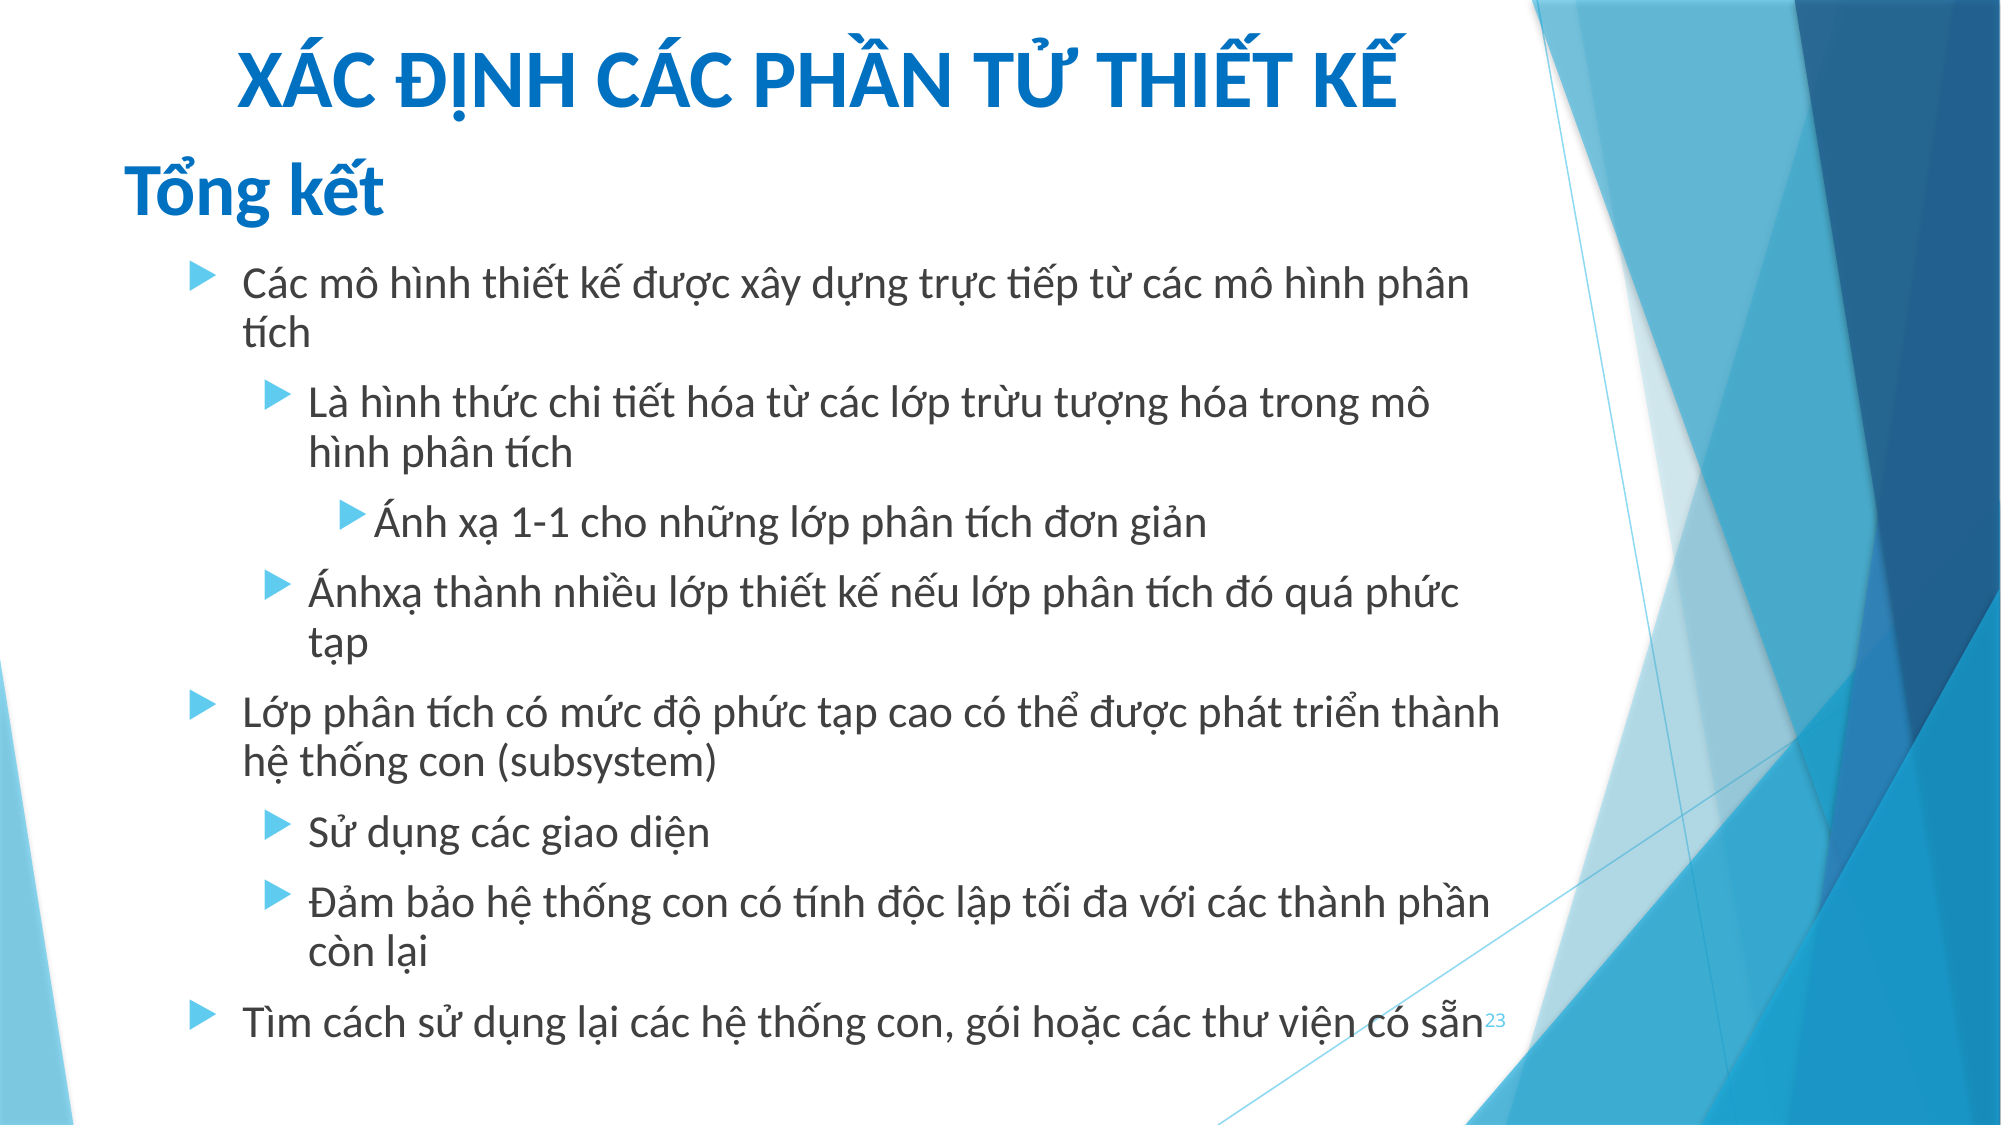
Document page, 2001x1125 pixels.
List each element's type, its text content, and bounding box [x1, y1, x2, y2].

title Tổng kết [109, 132, 1520, 350]
text_box XÁC ĐỊNH CÁC PHẦN TỬ THIẾT KẾ [222, 16, 1415, 132]
slide_number 23 [1409, 991, 1522, 1051]
list Các mô hình thiết kế được xây dựng trực tiếp từ các mô hình phân tích Là hình thức chi tiết hóa từ các lớp trừu tượng hóa trong mô hình phân tích Ánh xạ 1-1 cho những lớp phân tích đơn giản Ánhxạ thành nhiều lớp thiết kế nếu lớp phân tích đó quá phức tạp Lớp phân tích có mức độ phức tạp cao có thể được phát triển thành hệ thống con (subsystem) Sử dụng các giao diện Đảm bảo hệ thống con có tính độc lập tối đa với các thành phần còn lại Tìm cách sử dụng lại các hệ thống con, gói hoặc các thư viện có sẵn [171, 251, 1522, 1024]
